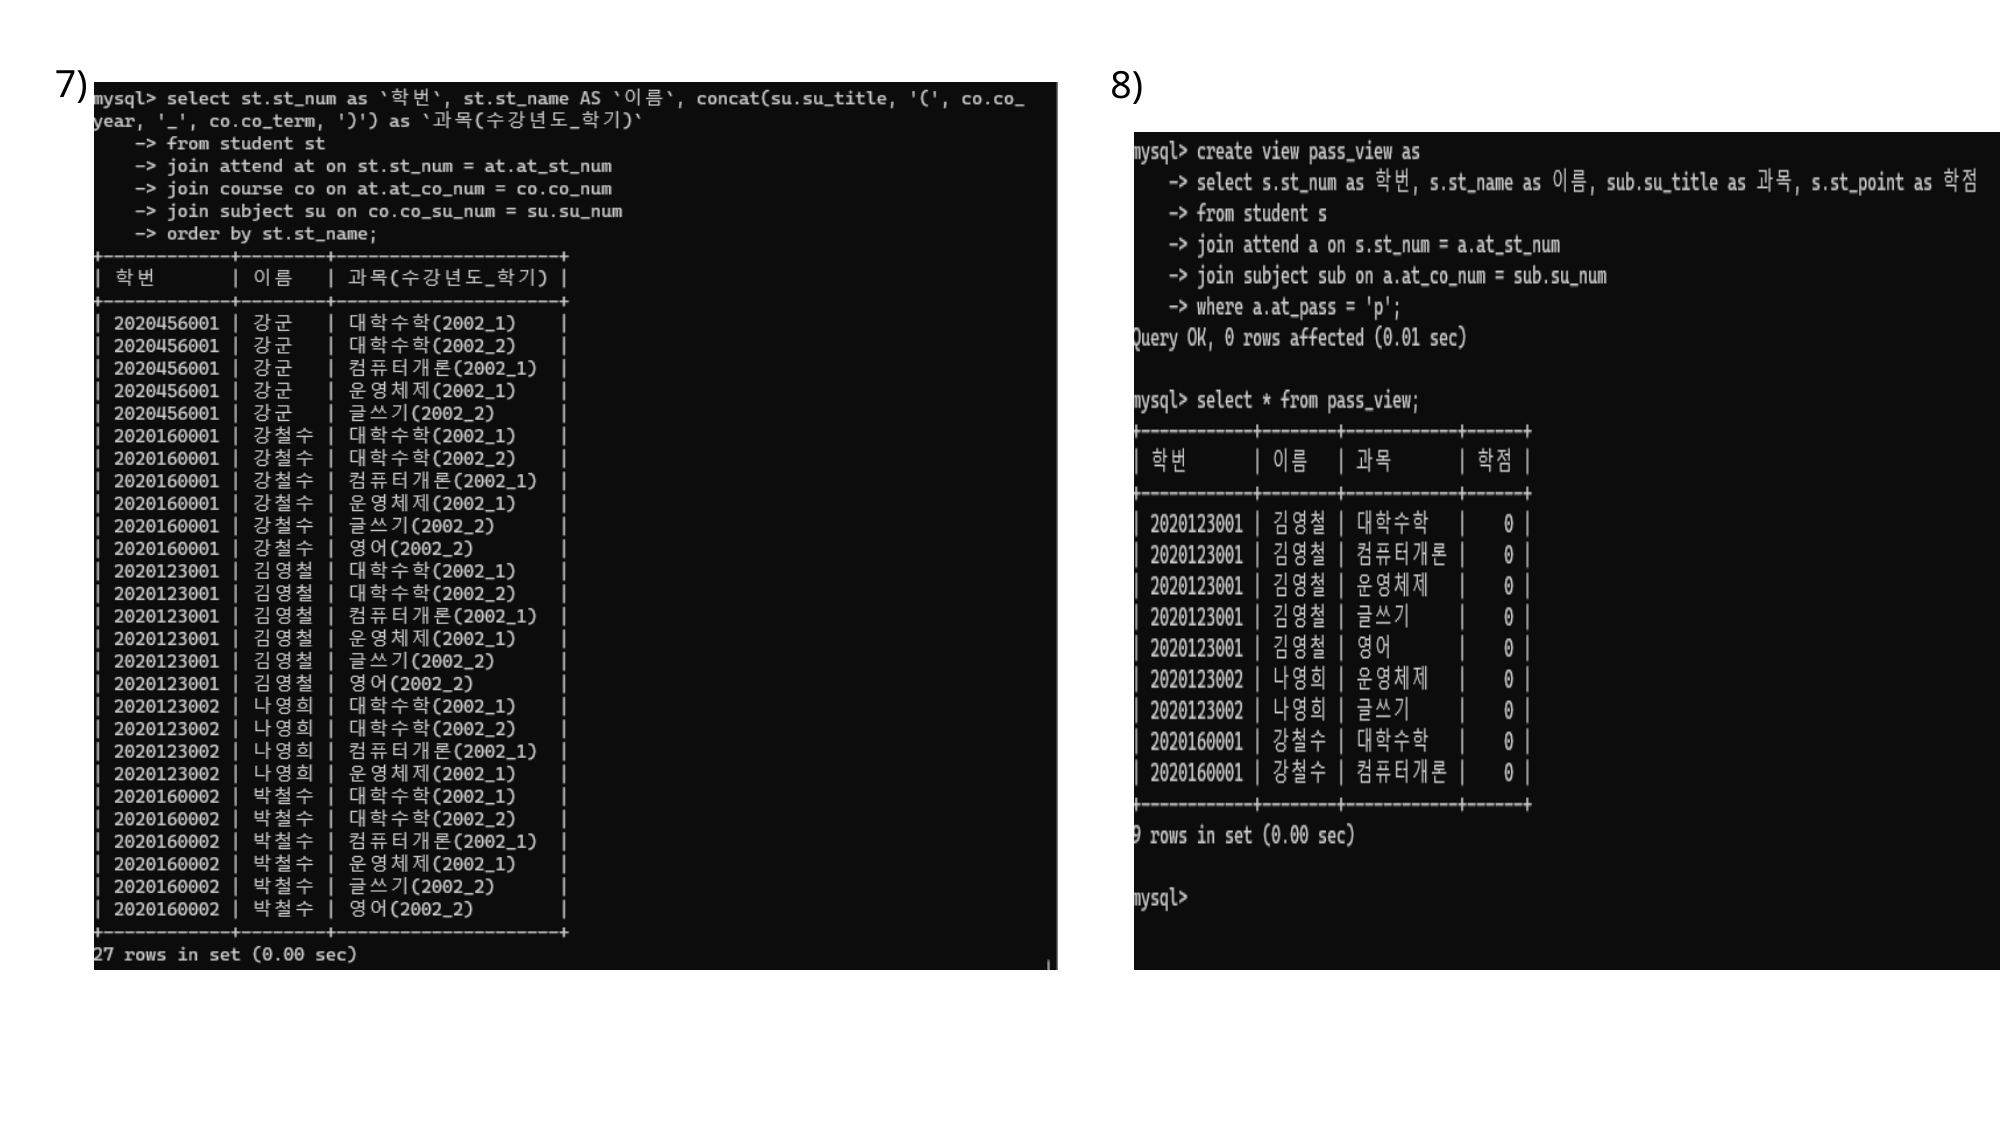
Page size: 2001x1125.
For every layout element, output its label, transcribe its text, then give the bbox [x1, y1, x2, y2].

text_box 7) [39, 52, 118, 158]
picture [93, 82, 1058, 970]
picture [1134, 132, 2000, 970]
text_box 8) [1095, 54, 1174, 159]
